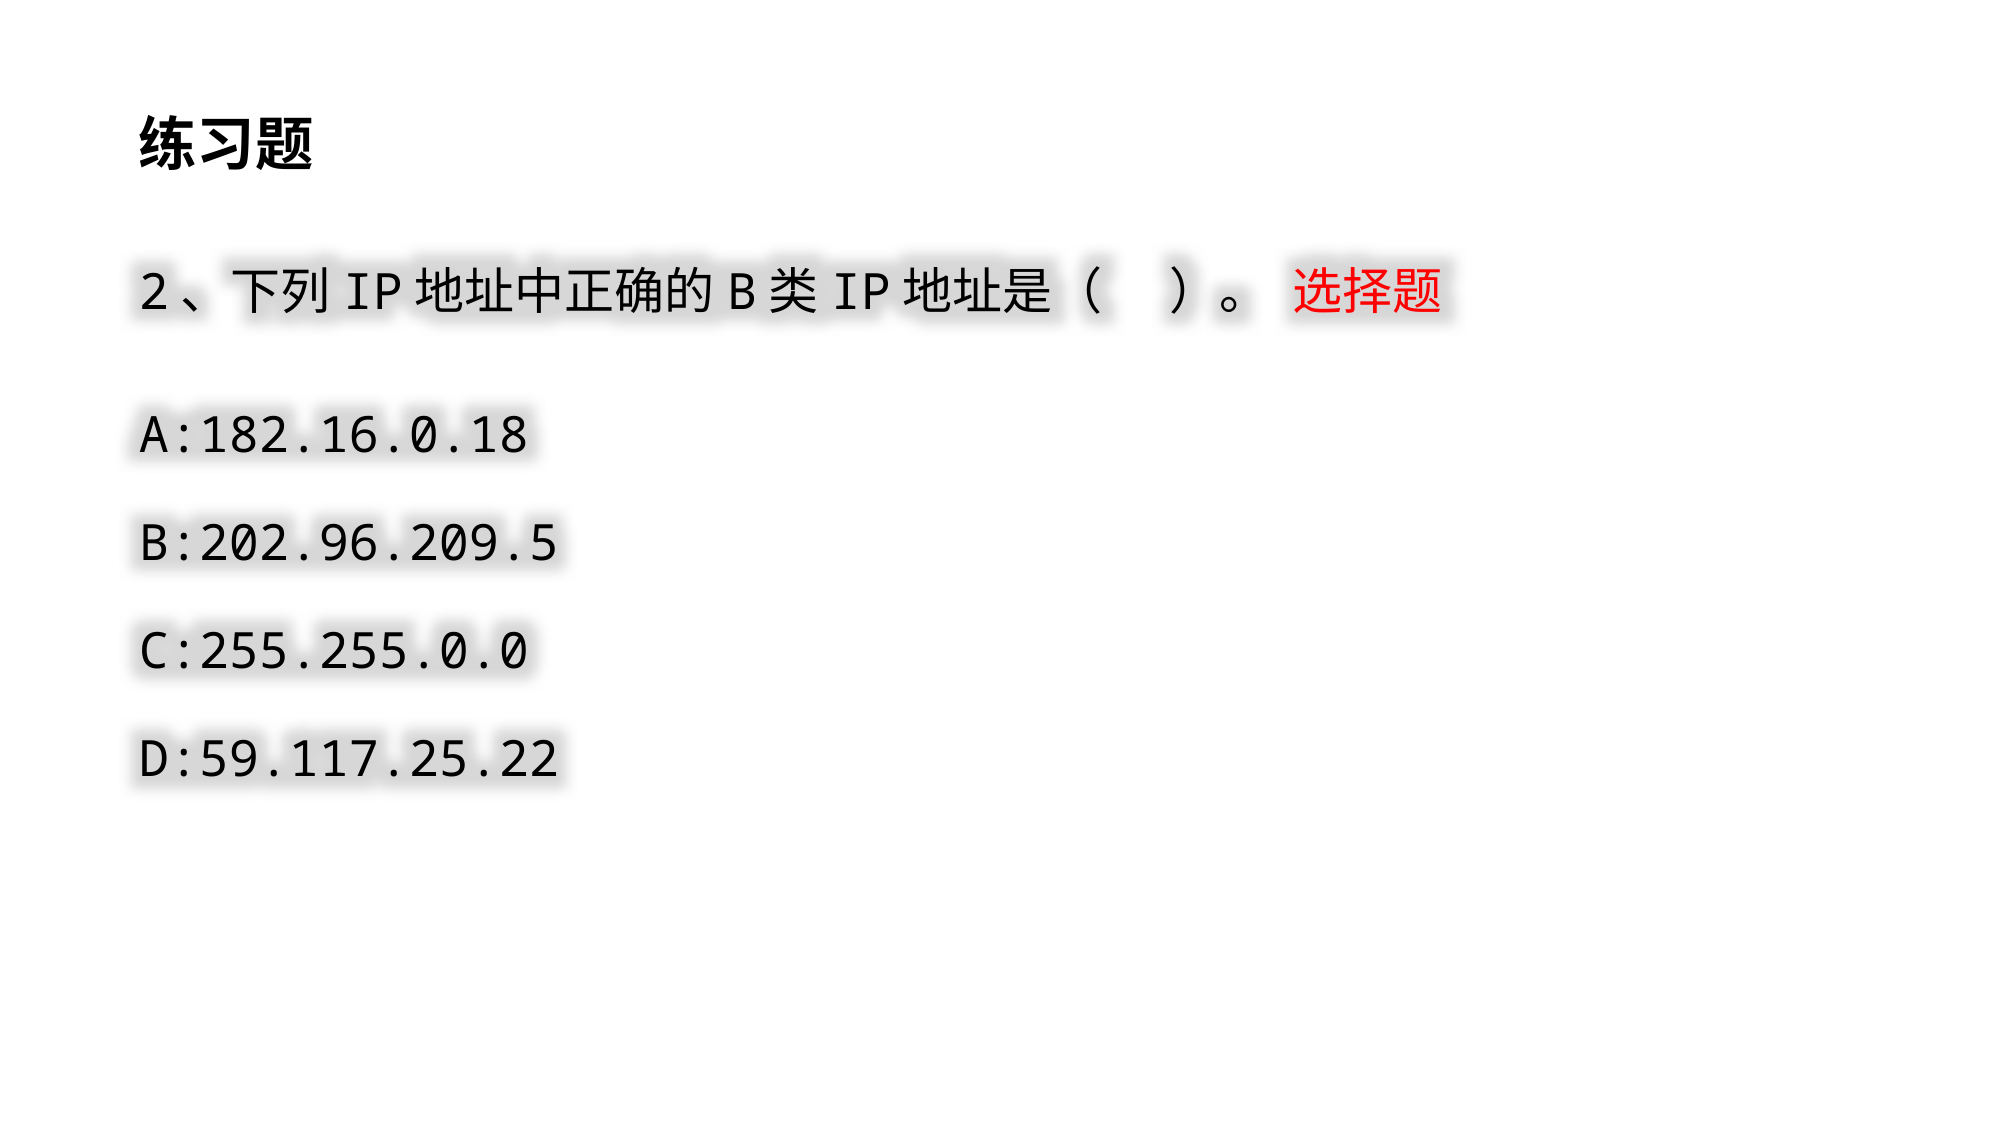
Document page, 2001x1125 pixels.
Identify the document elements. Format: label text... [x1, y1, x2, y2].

text_box 2、下列IP地址中正确的B类IP地址是（ ）。 选择题 A:182.16.0.18 B:202.96.209.5 C:255.255.0.0 D:59.117.25.22 [120, 219, 1839, 1047]
text_box 练习题 [120, 97, 1568, 187]
